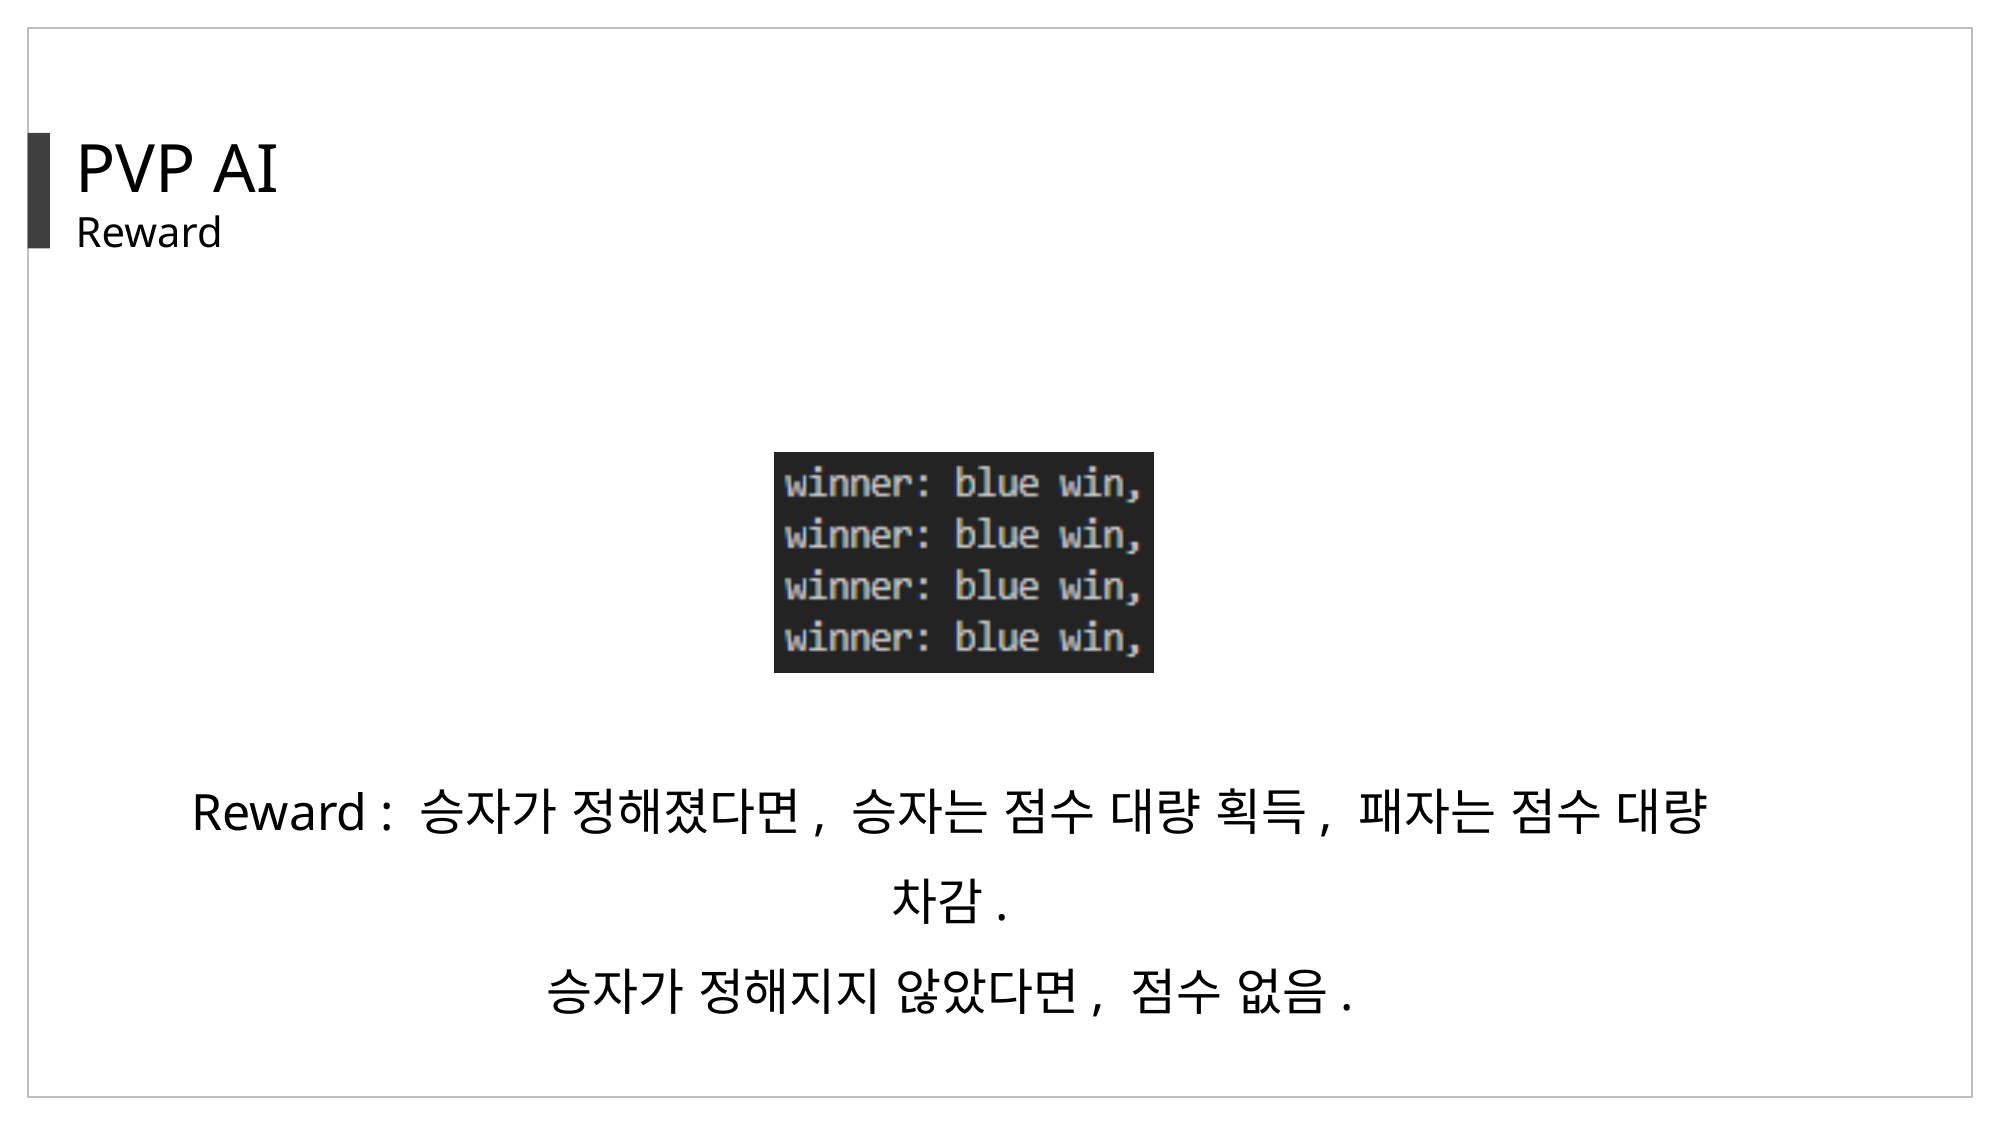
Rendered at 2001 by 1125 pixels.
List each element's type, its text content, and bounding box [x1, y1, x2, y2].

picture [774, 452, 1154, 673]
text_box PVP AI Reward [60, 118, 858, 264]
text_box Reward : 승자가 정해졌다면, 승자는 점수 대량 획득, 패자는 점수 대량 차감. 승자가 정해지지 않았다면, 점수 없음. [127, 742, 1773, 1028]
text_box [27, 27, 1973, 1098]
text_box [27, 132, 51, 249]
